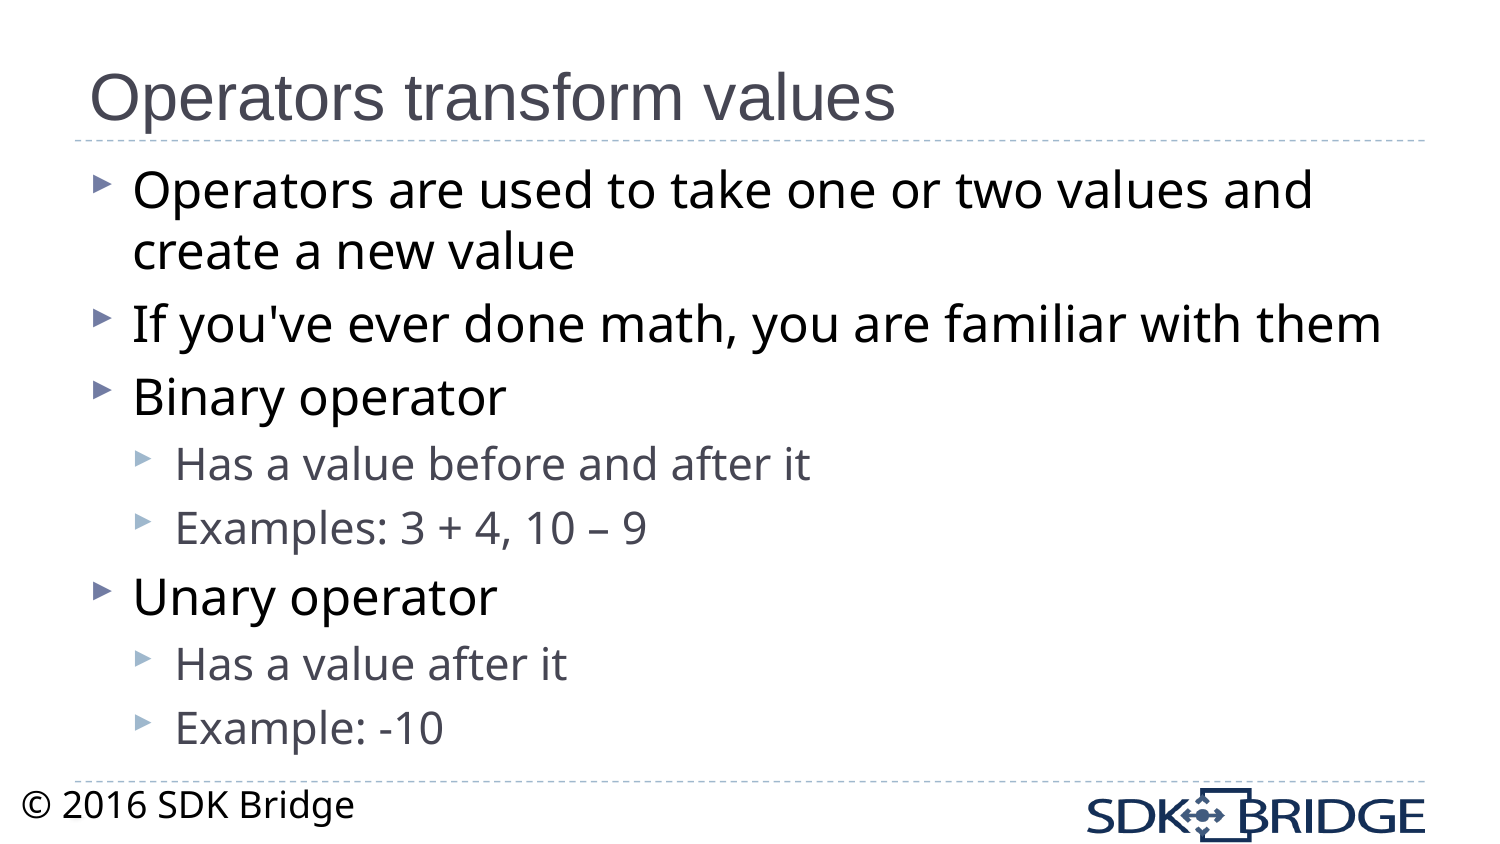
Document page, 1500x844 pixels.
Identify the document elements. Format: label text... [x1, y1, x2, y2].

title Operators transform values [75, 18, 1425, 141]
picture [1087, 788, 1425, 843]
list Operators are used to take one or two values and create a new value If you've ever done math, you are familiar with them Binary operator Has a value before and after it Examples: 3 + 4, 10 – 9 Unary operator Has a value after it Example: -10 [75, 150, 1425, 772]
